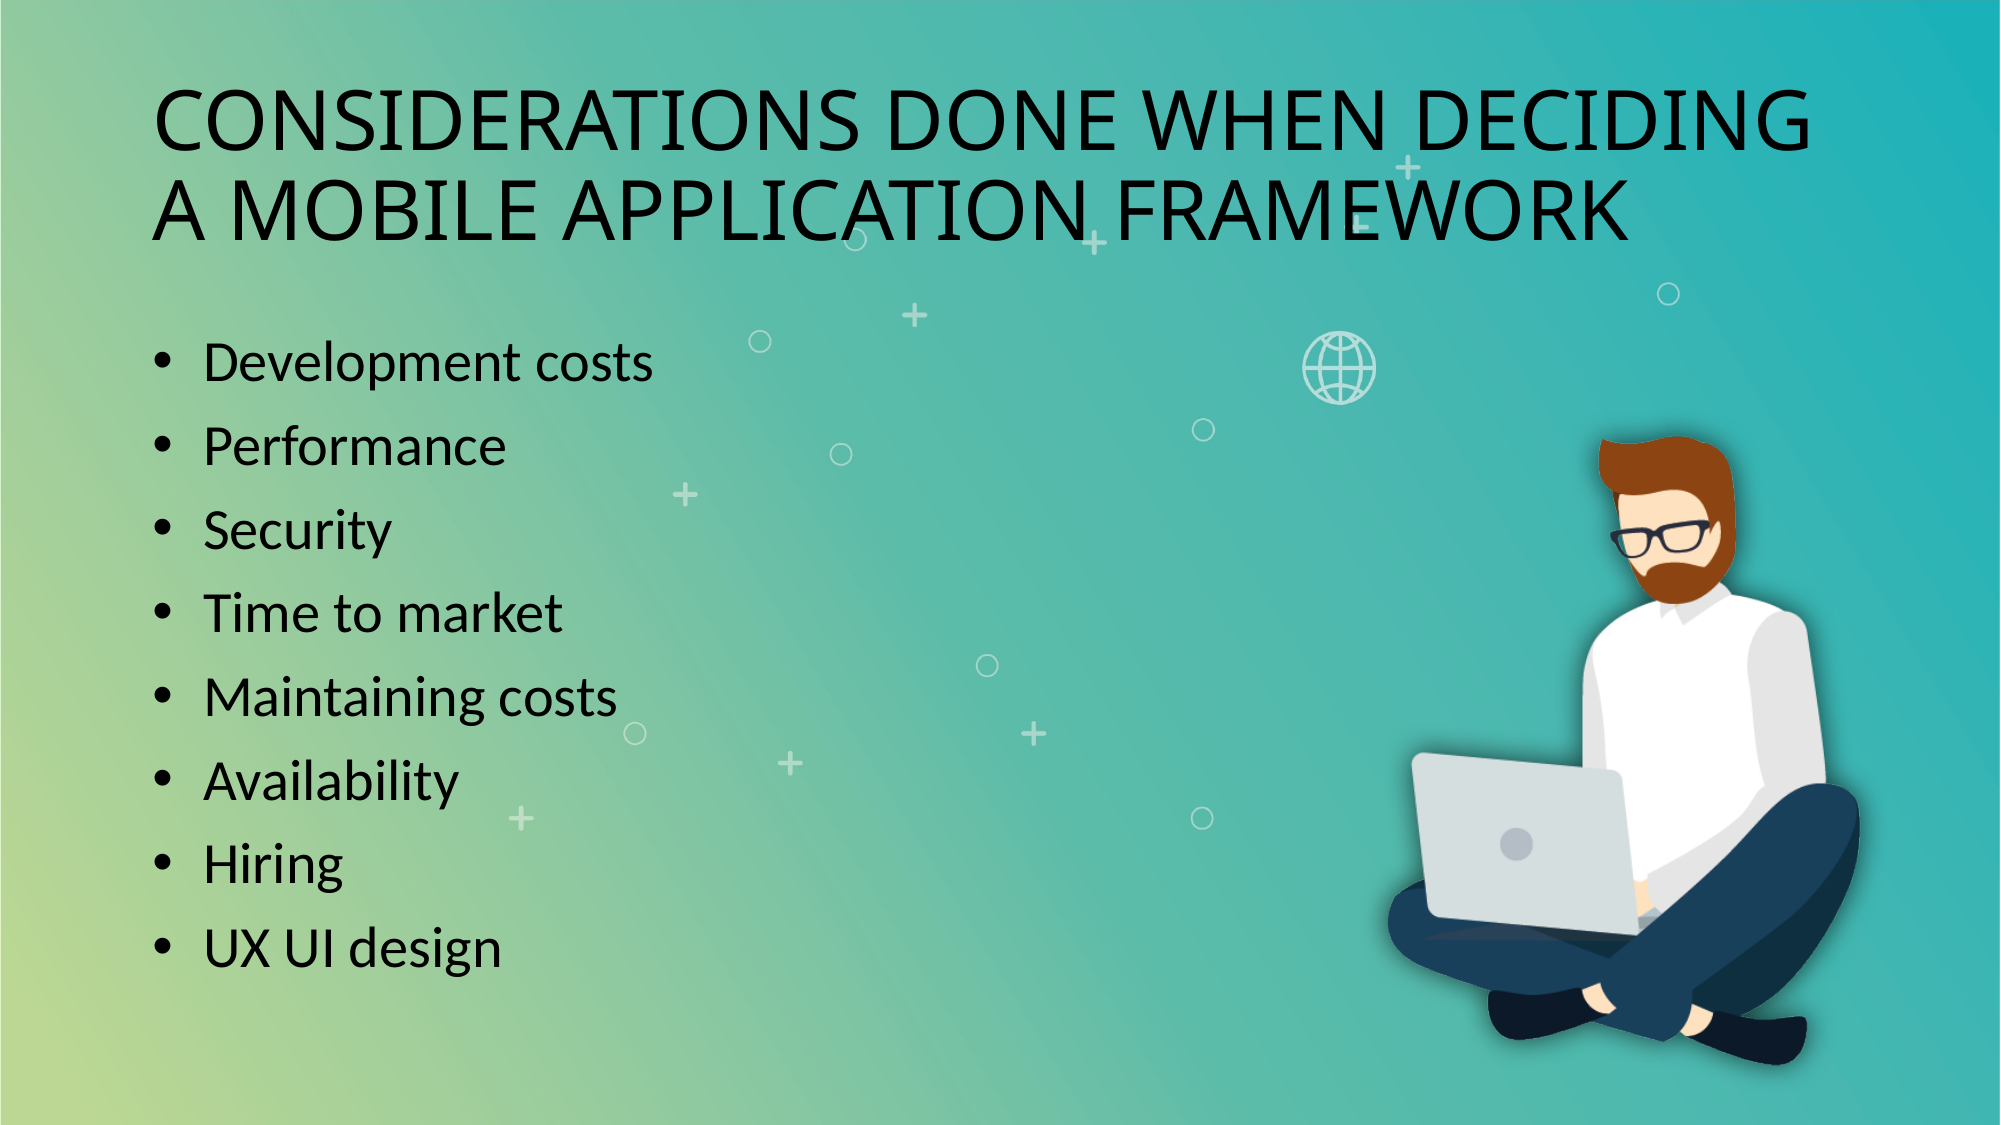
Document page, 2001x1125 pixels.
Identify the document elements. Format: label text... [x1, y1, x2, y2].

list Development costs Performance Security Time to market Maintaining costs Availability Hiring UX UI design [137, 324, 1364, 1038]
picture [0, 0, 2000, 1125]
title CONSIDERATIONS DONE WHEN DECIDING A MOBILE APPLICATION FRAMEWORK [137, 59, 1863, 278]
